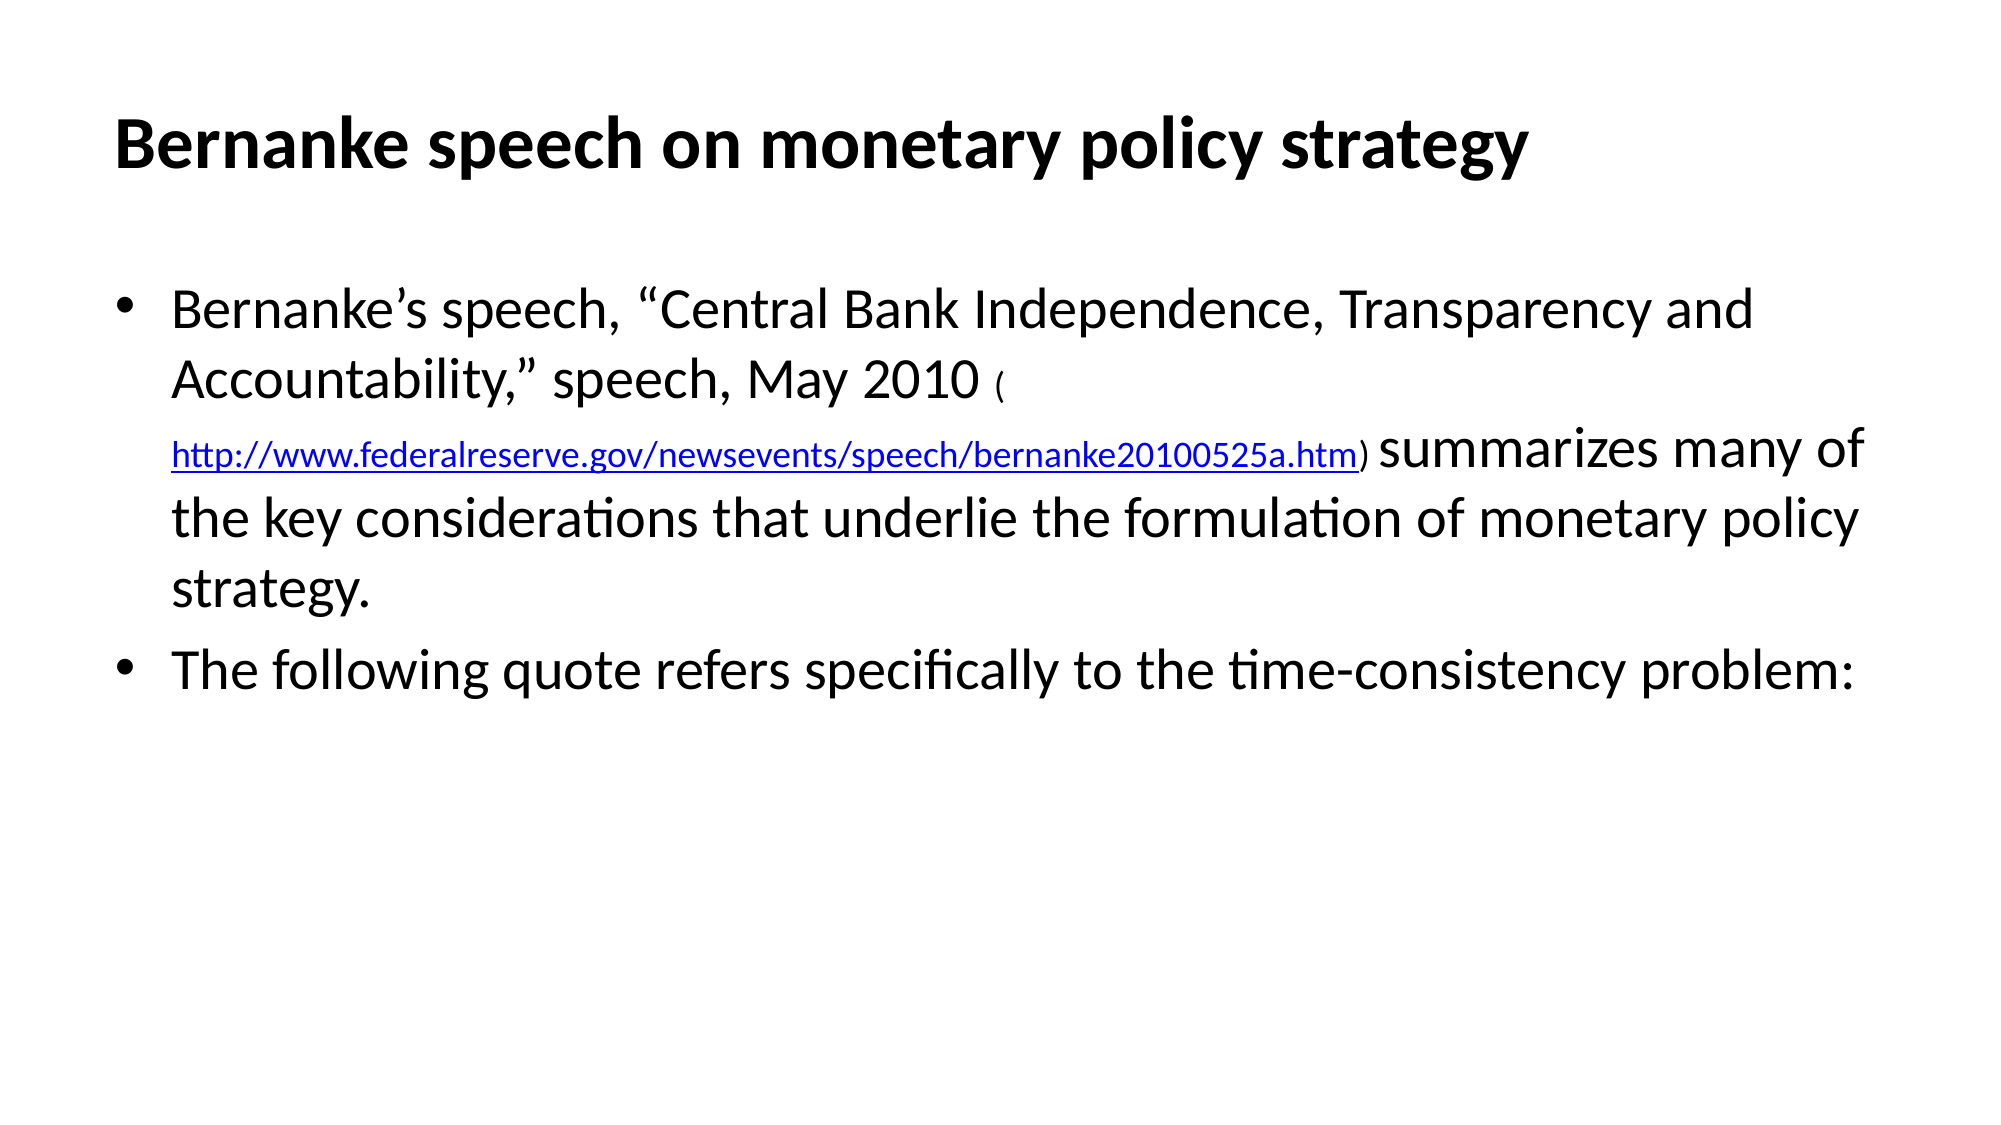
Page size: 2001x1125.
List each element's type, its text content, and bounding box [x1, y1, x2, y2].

list Bernanke’s speech, “Central Bank Independence, Transparency and Accountability,” speech, May 2010 (http://www.federalreserve.gov/newsevents/speech/bernanke20100525a.htm) summarizes many of the key considerations that underlie the formulation of monetary policy strategy. The following quote refers specifically to the time-consistency problem: [99, 262, 1900, 1005]
title Bernanke speech on monetary policy strategy [99, 45, 1900, 233]
